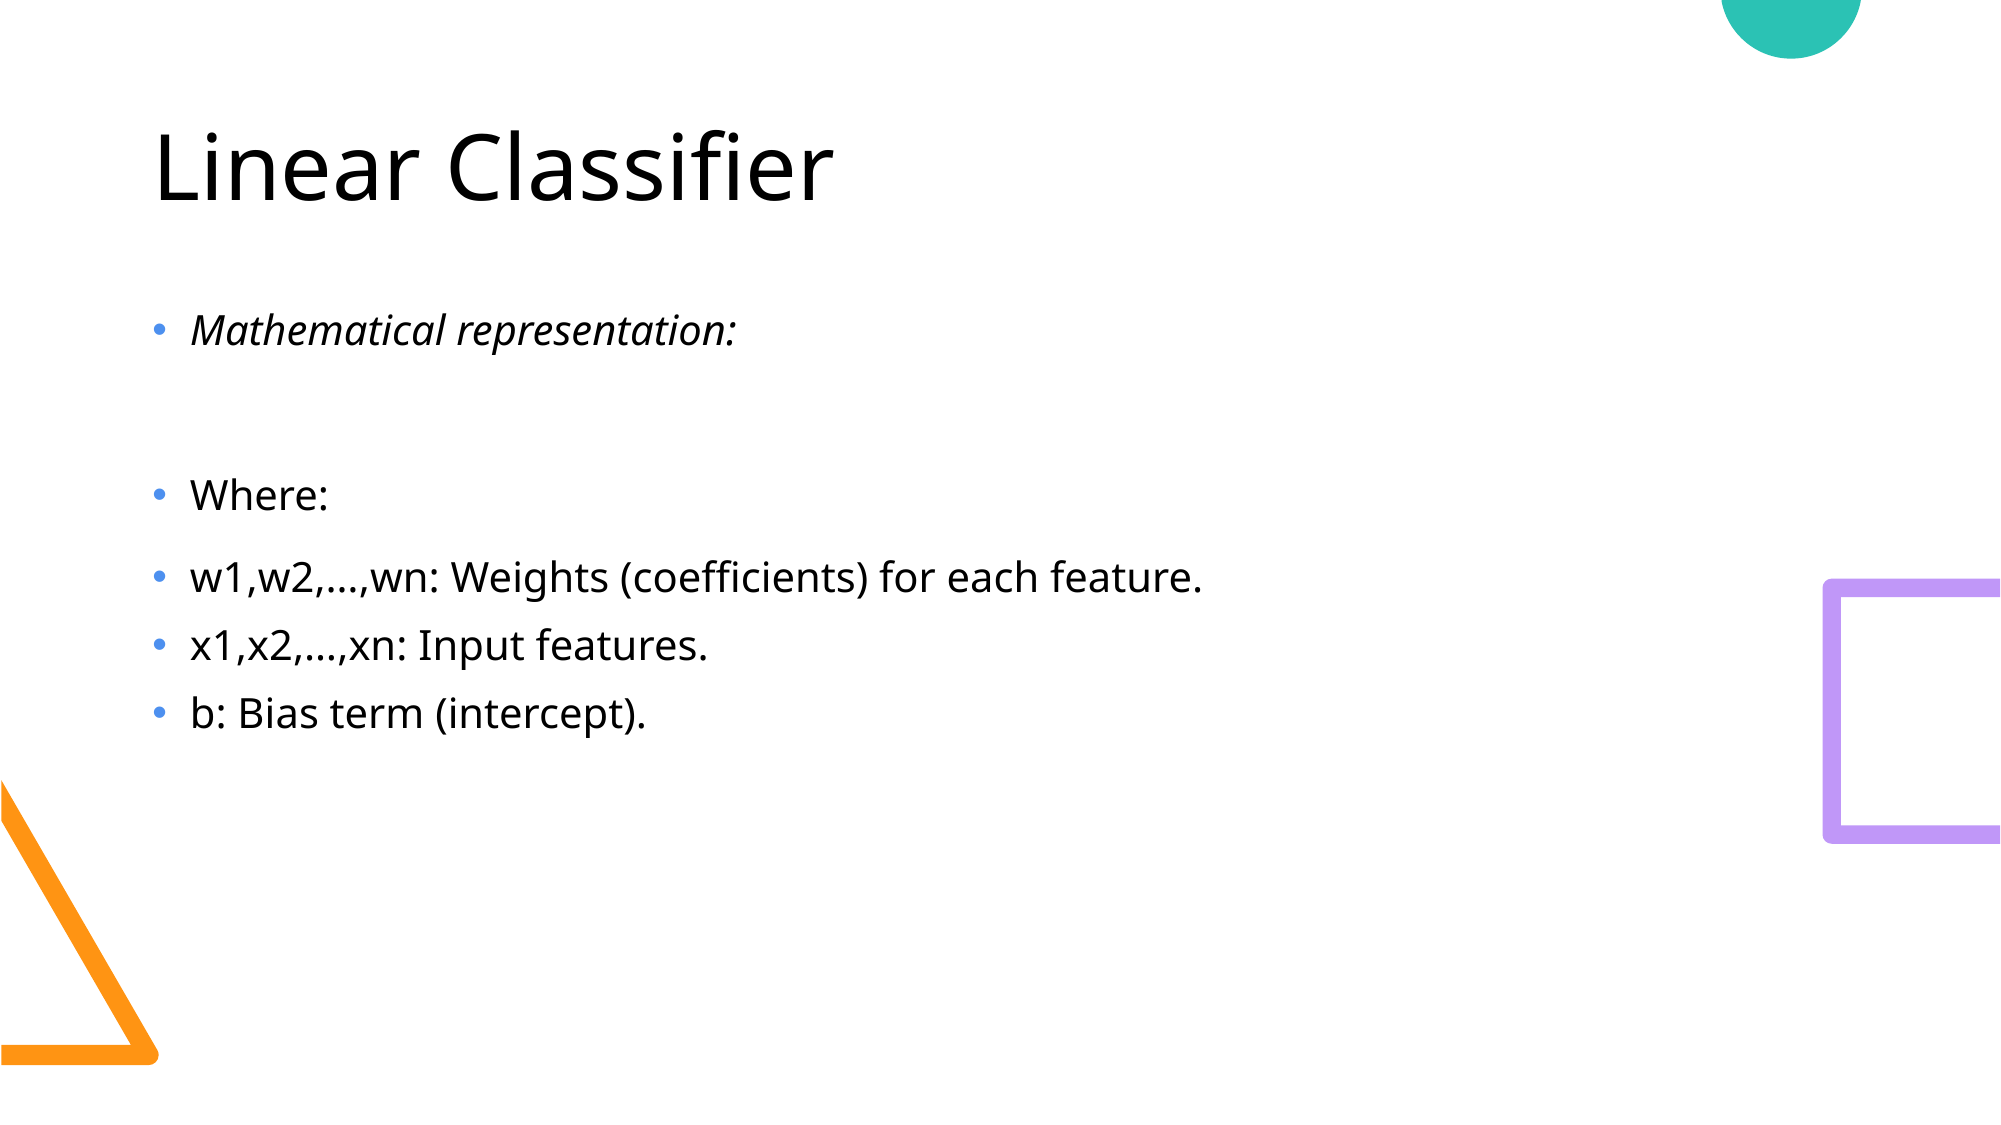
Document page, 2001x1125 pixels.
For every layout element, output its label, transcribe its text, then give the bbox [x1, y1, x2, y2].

title Linear Classifier [137, 50, 1863, 292]
